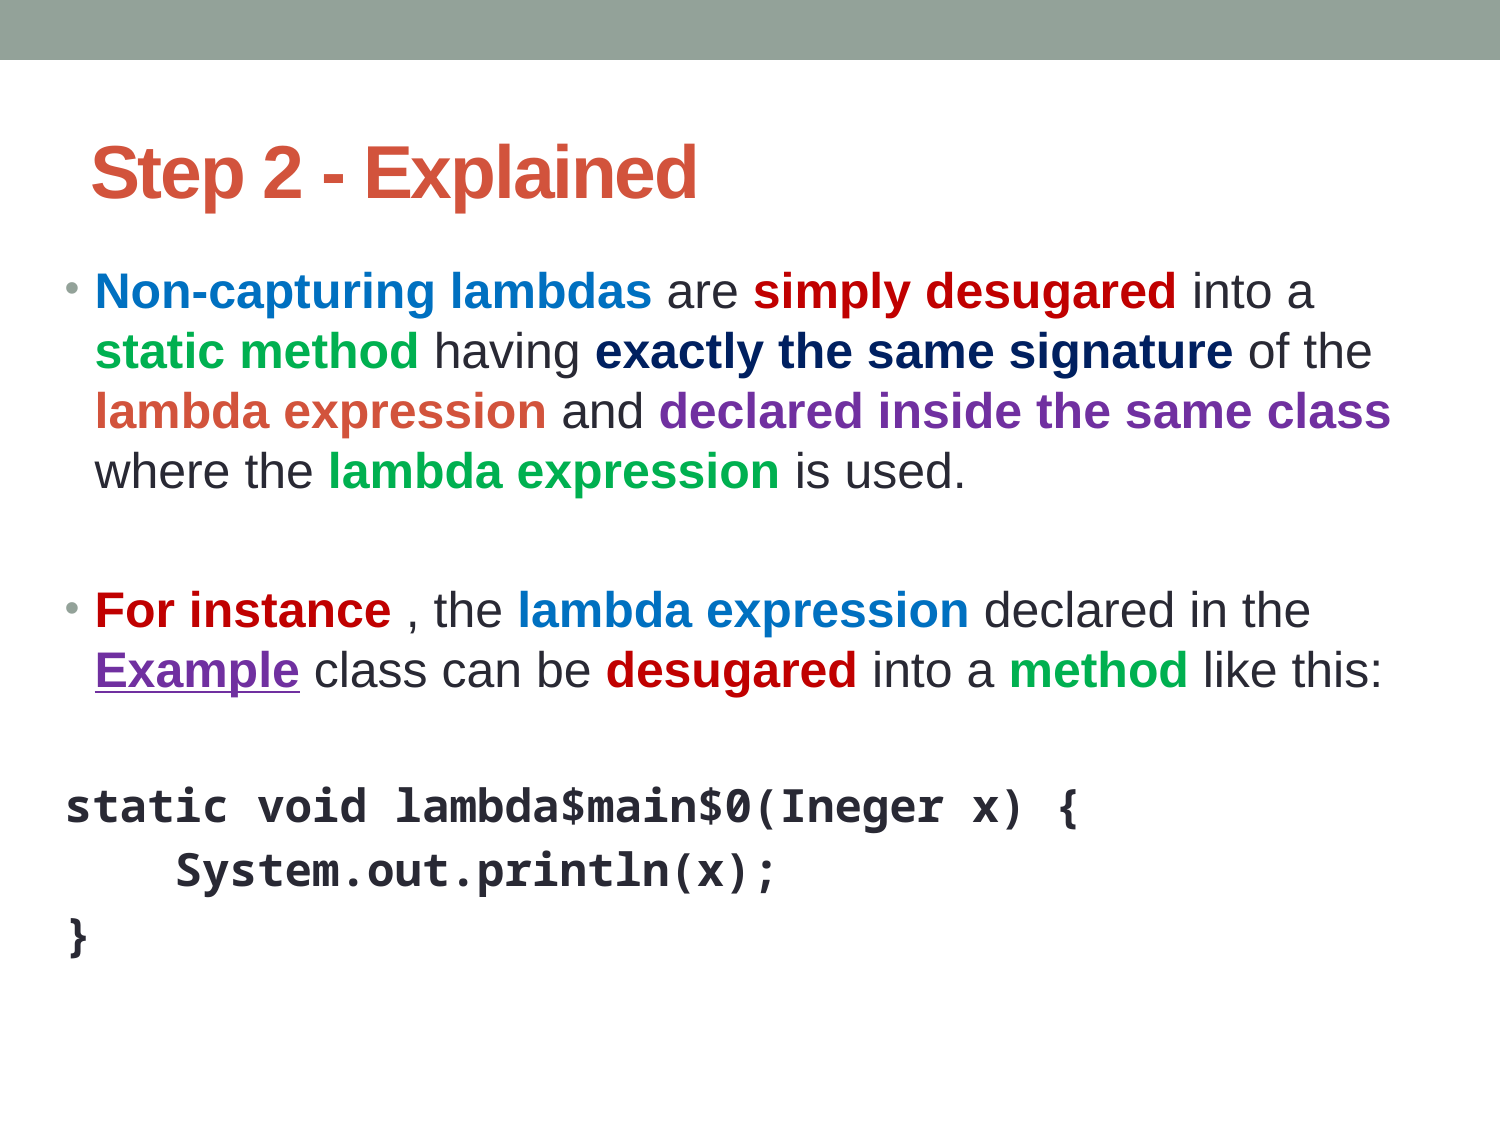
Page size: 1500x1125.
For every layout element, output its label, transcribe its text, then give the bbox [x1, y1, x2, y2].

list Non-capturing lambdas are simply desugared into a static method having exactly the same signature of the lambda expression and declared inside the same class where the lambda expression is used. For instance , the lambda expression declared in the Example class can be desugared into a method like this: static void lambda$main$0(Ineger x) { System.out.println(x); } [49, 250, 1445, 1047]
title Step 2 - Explained [75, 87, 1425, 250]
